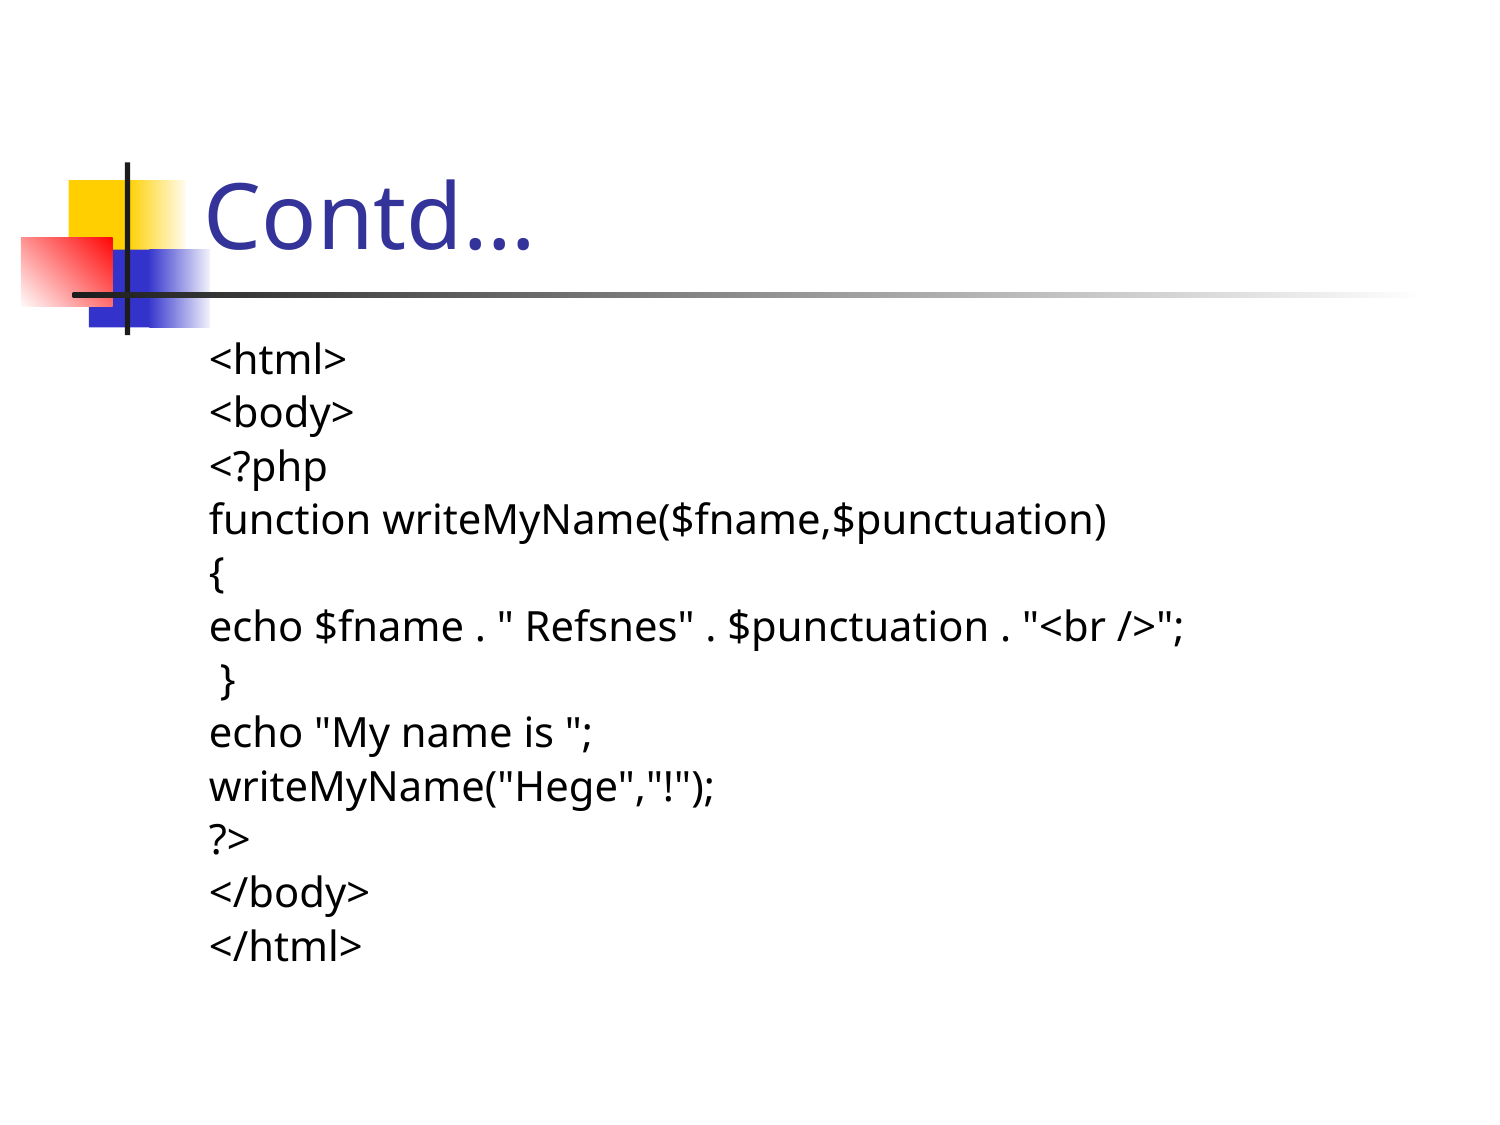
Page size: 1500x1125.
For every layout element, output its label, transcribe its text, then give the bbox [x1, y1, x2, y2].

title Contd… [188, 34, 1468, 276]
list <html> <body> <?php function writeMyName($fname,$punctuation) { echo $fname . " Refsnes" . $punctuation . "<br />"; } echo "My name is "; writeMyName("Hege","!"); ?> </body> </html> [193, 330, 1470, 1007]
